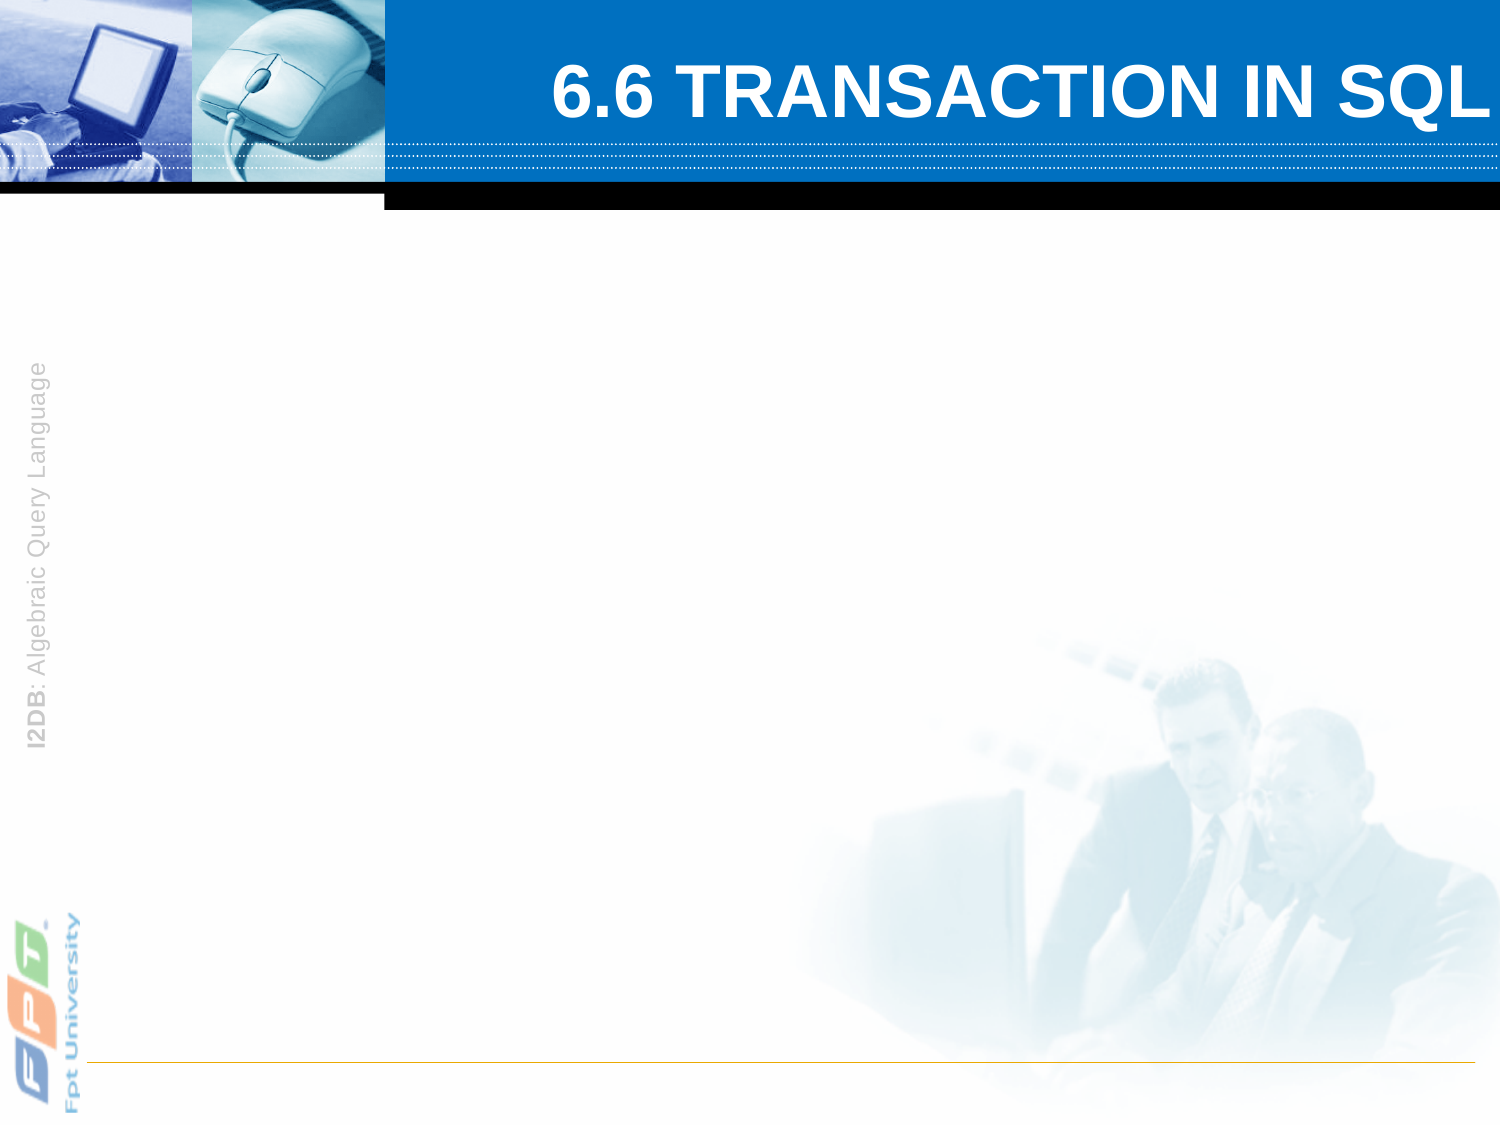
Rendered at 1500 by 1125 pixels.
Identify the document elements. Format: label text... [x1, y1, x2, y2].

picture [0, 194, 1500, 1125]
picture [0, 0, 385, 181]
title 6.6 TRANSACTION IN SQL [387, 0, 1500, 175]
